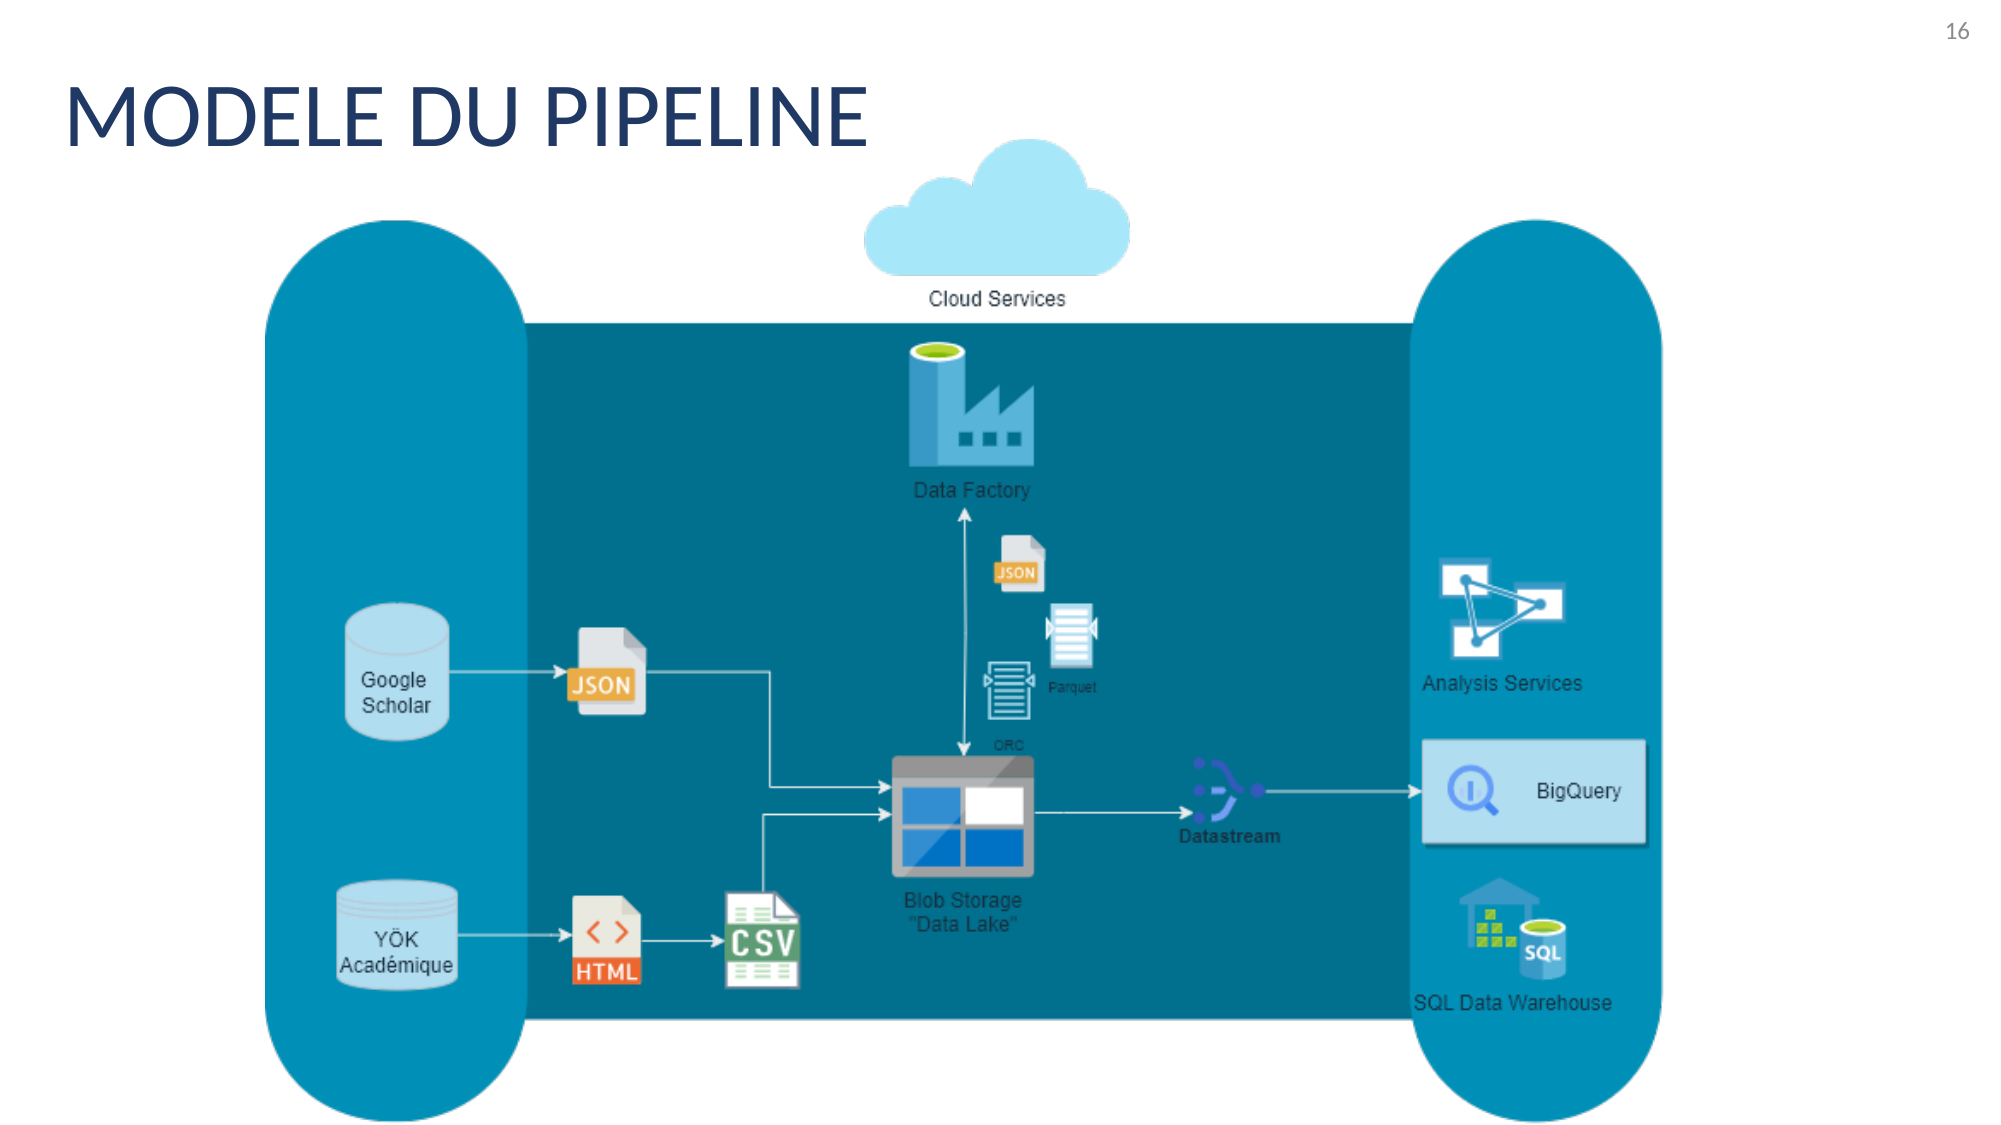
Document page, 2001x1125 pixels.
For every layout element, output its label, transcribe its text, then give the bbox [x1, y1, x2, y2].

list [265, 139, 1665, 1125]
slide_number 16 [1535, 0, 1986, 60]
title MODELE DU PIPELINE [48, 21, 1774, 213]
